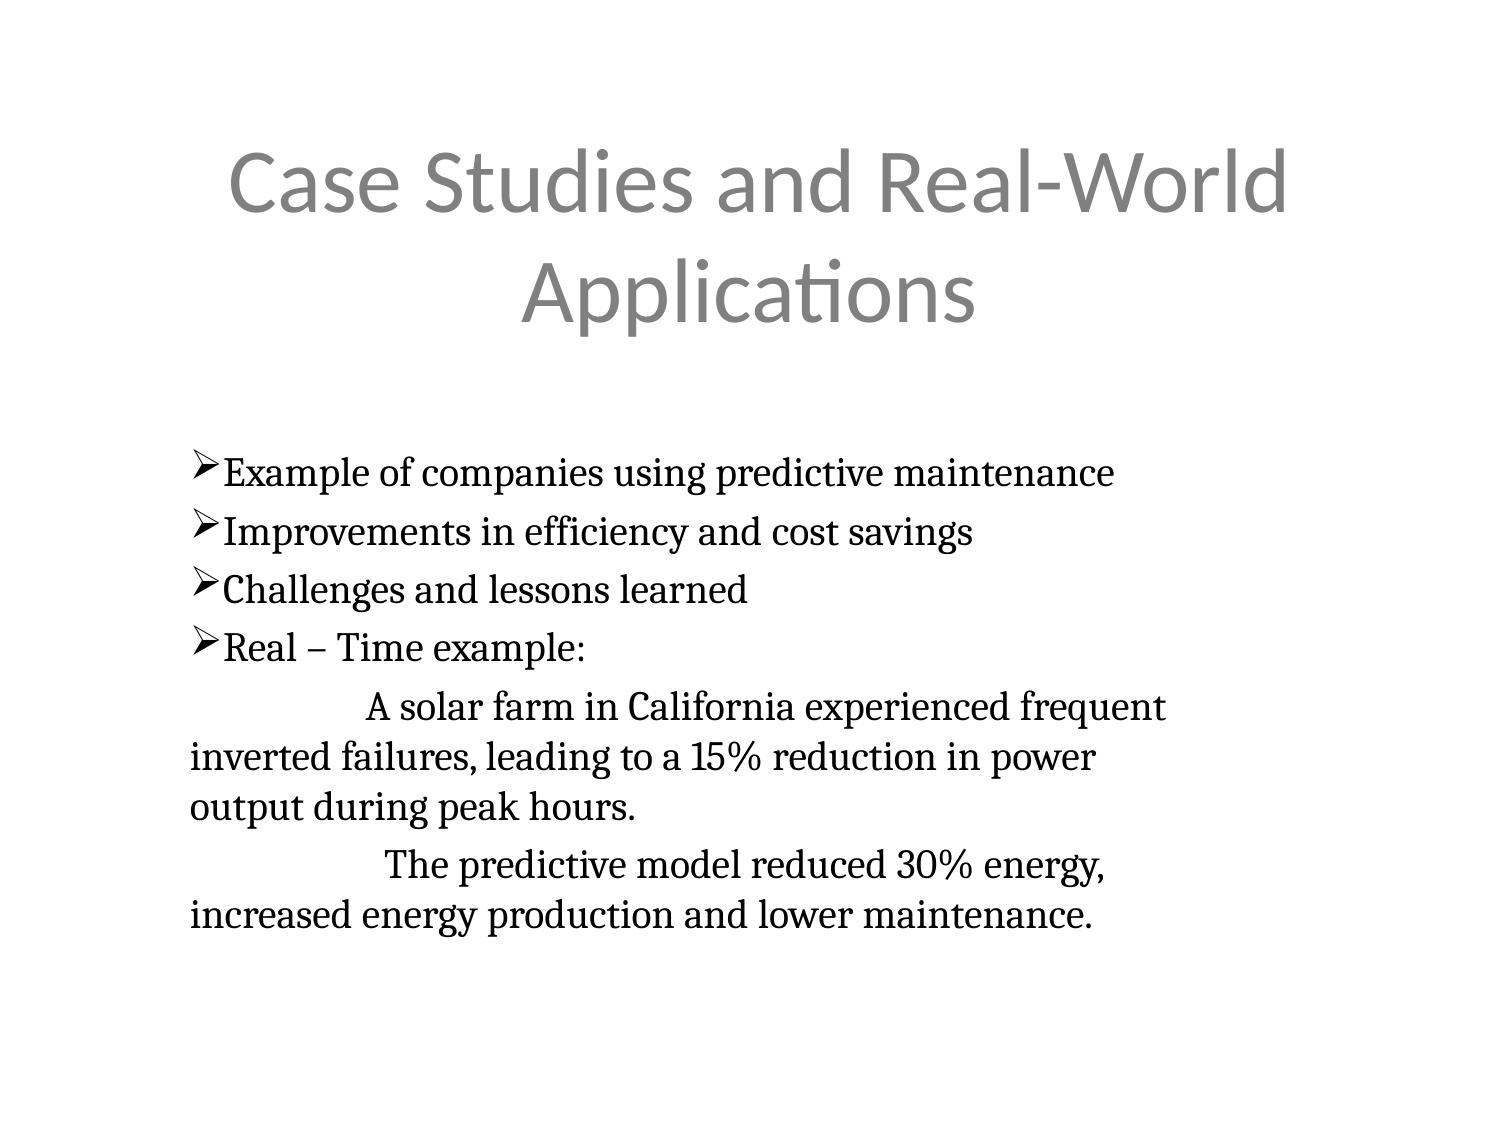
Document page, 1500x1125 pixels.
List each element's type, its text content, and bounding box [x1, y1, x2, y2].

subtitle Example of companies using predictive maintenance Improvements in efficiency and cost savings Challenges and lessons learned Real – Time example: A solar farm in California experienced frequent inverted failures, leading to a 15% reduction in power output during peak hours. The predictive model reduced 30% energy, increased energy production and lower maintenance. [174, 437, 1225, 1125]
title Case Studies and Real-World Applications [112, 75, 1388, 388]
